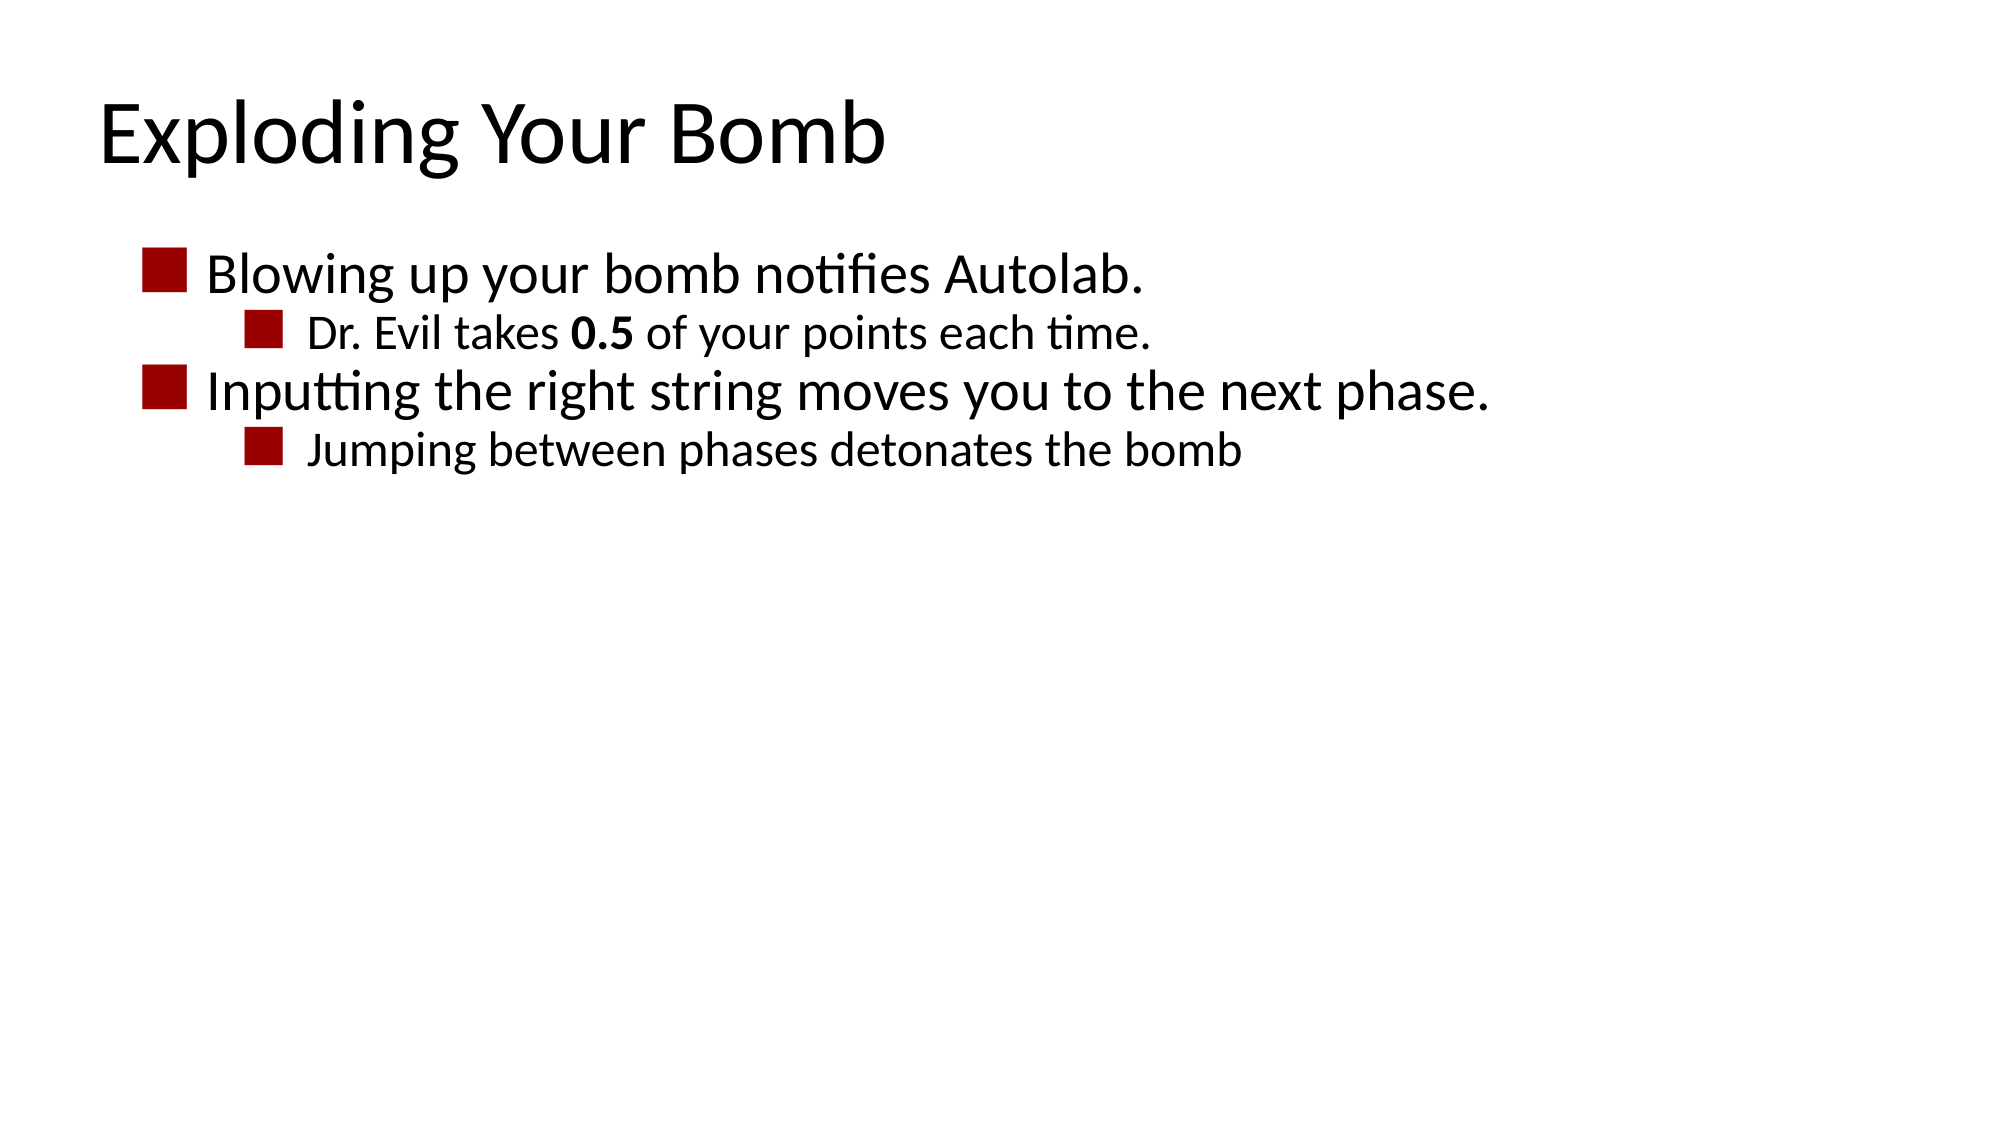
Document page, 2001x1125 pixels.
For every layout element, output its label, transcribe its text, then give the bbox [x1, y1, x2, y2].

title Exploding Your Bomb [78, 63, 1739, 205]
list Blowing up your bomb notifies Autolab. Dr. Evil takes 0.5 of your points each time. Inputting the right string moves you to the next phase. Jumping between phases detonates the bomb [86, 223, 1814, 564]
